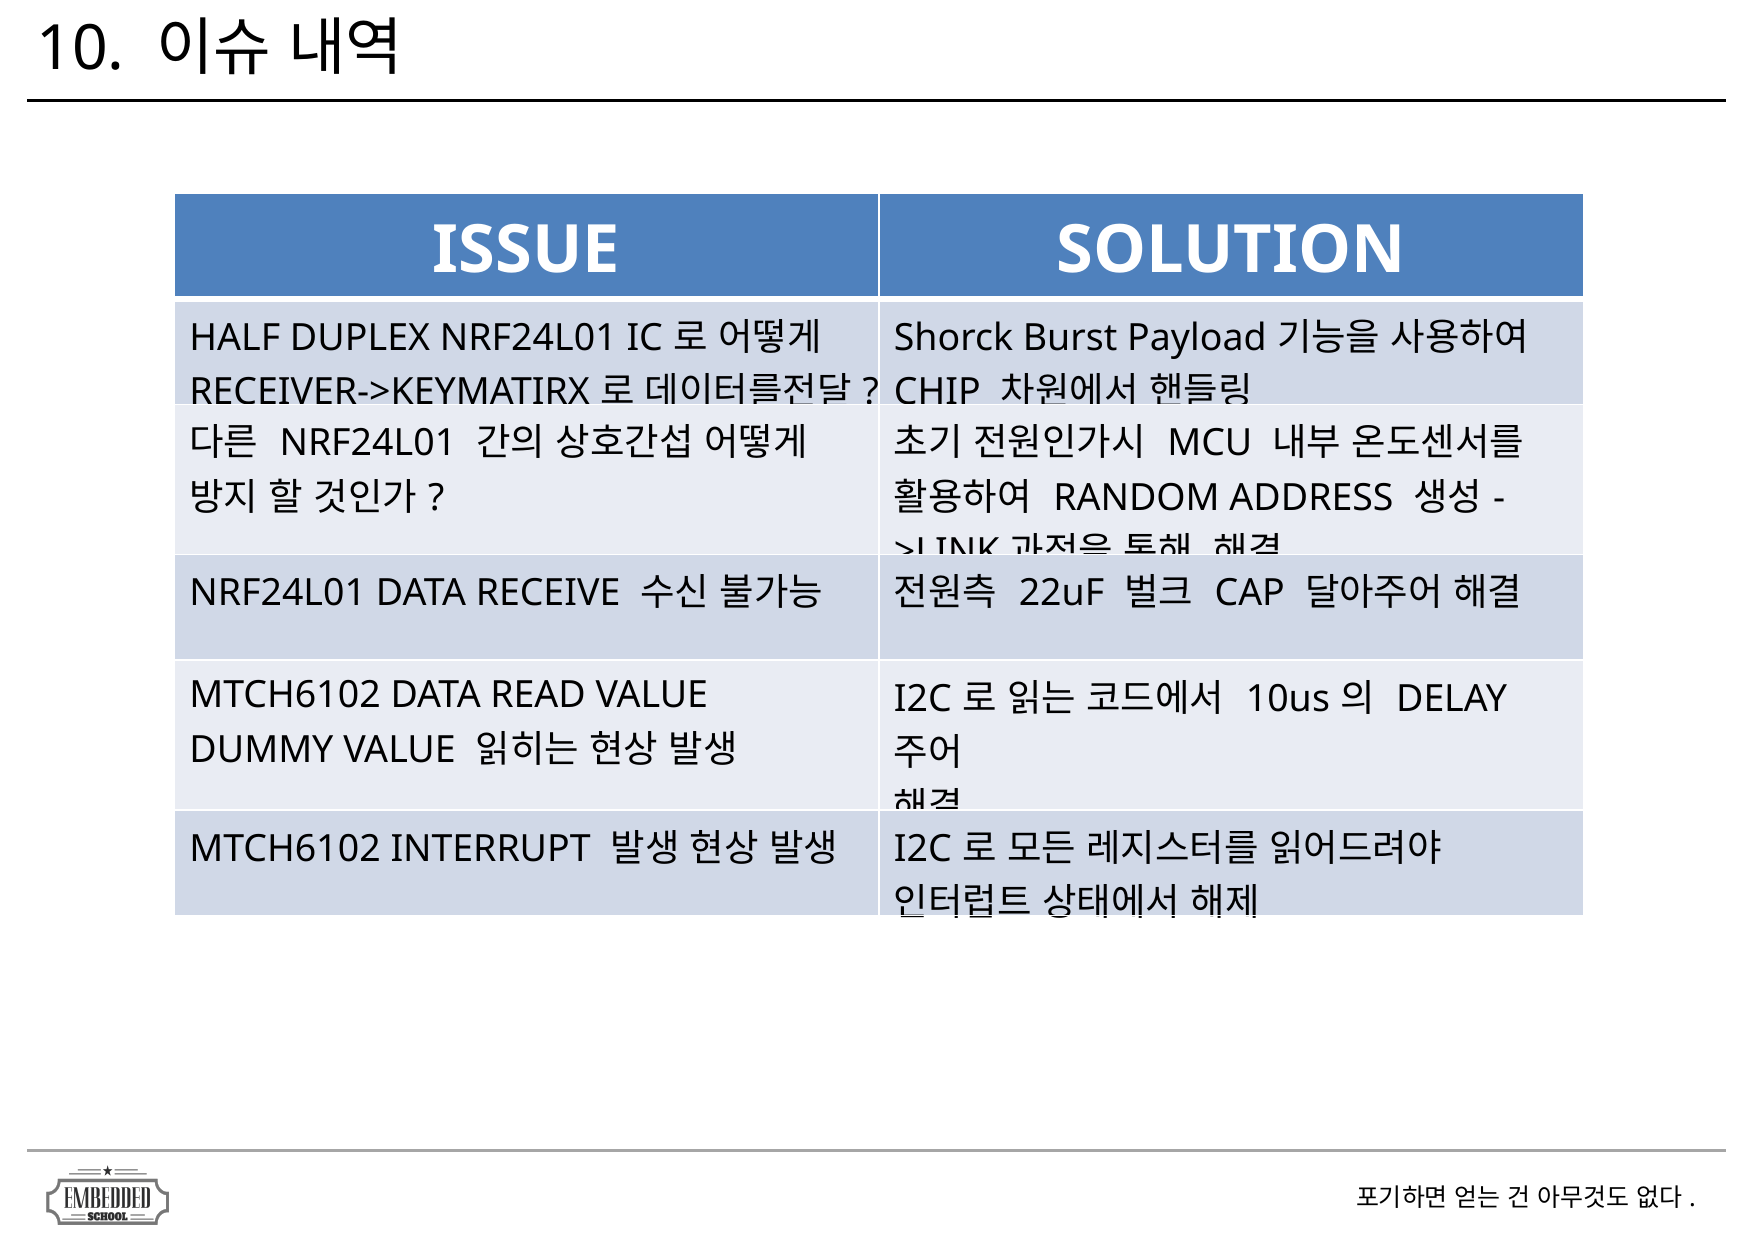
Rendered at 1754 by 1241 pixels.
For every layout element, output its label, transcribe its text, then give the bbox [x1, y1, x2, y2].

table_cell NRF24L01 DATA RECEIVE 수신 불가능 [175, 555, 878, 659]
table_cell 전원측 22uF 벌크 CAP 달아주어 해결 [880, 555, 1583, 659]
picture [27, 1164, 188, 1231]
table_header ISSUE [175, 194, 878, 296]
table_cell MTCH6102 INTERRUPT 발생 현상 발생 [175, 811, 878, 915]
table_cell MTCH6102 DATA READ VALUE DUMMY VALUE 읽히는 현상 발생 [175, 661, 878, 809]
table_cell 다른 NRF24L01 간의 상호간섭 어떻게 방지 할 것인가? [175, 405, 878, 554]
text_box 10. 이슈 내역 [21, 0, 923, 90]
table_header SOLUTION [880, 194, 1583, 296]
table_cell I2C로 모든 레지스터를 읽어드려야 인터럽트 상태에서 해제 [880, 811, 1583, 915]
table_cell HALF DUPLEX NRF24L01 IC로 어떻게 RECEIVER->KEYMATIRX로 데이터를전달? [175, 302, 878, 404]
table_cell I2C로 읽는 코드에서 10us의 DELAY주어 해결 [880, 661, 1583, 809]
table_cell 초기 전원인가시 MCU 내부 온도센서를 활용하여 RANDOM ADDRESS 생성->LINK과정을 통해 해결 [880, 405, 1583, 554]
table_cell Shorck Burst Payload기능을 사용하여 CHIP 차원에서 핸들링 [880, 302, 1583, 404]
